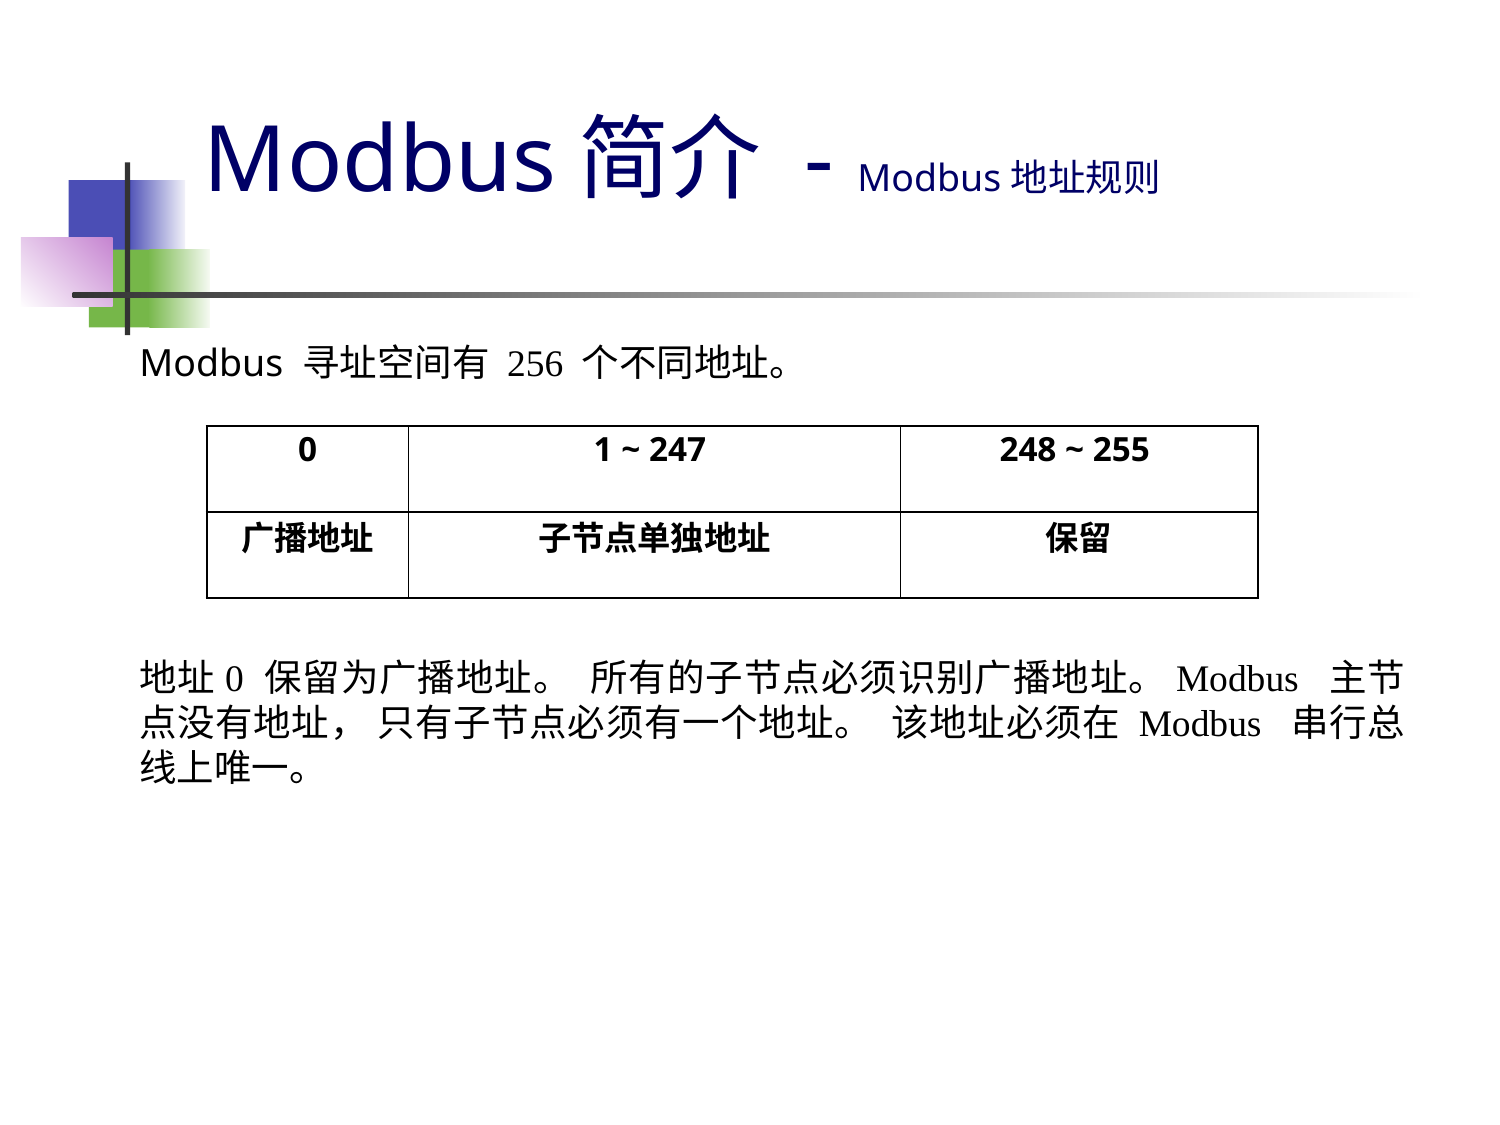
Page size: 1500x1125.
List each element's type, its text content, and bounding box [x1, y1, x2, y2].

table_cell 子节点单独地址 [409, 513, 900, 597]
table_header 1 ~ 247 [409, 427, 900, 511]
table_cell 保留 [901, 513, 1257, 597]
list Modbus 寻址空间有 256 个不同地址。 地址0 保留为广播地址。 所有的子节点必须识别广播地址。Modbus 主节点没有地址， 只有子节点必须有一个地址。 该地址必须在 Modbus 串行总线上唯一。 [53, 331, 1436, 1006]
table_cell 广播地址 [208, 513, 408, 597]
table_header 0 [208, 427, 408, 511]
table_header 248 ~ 255 [901, 427, 1257, 511]
title Modbus简介 - Modbus地址规则 [188, 35, 1468, 275]
